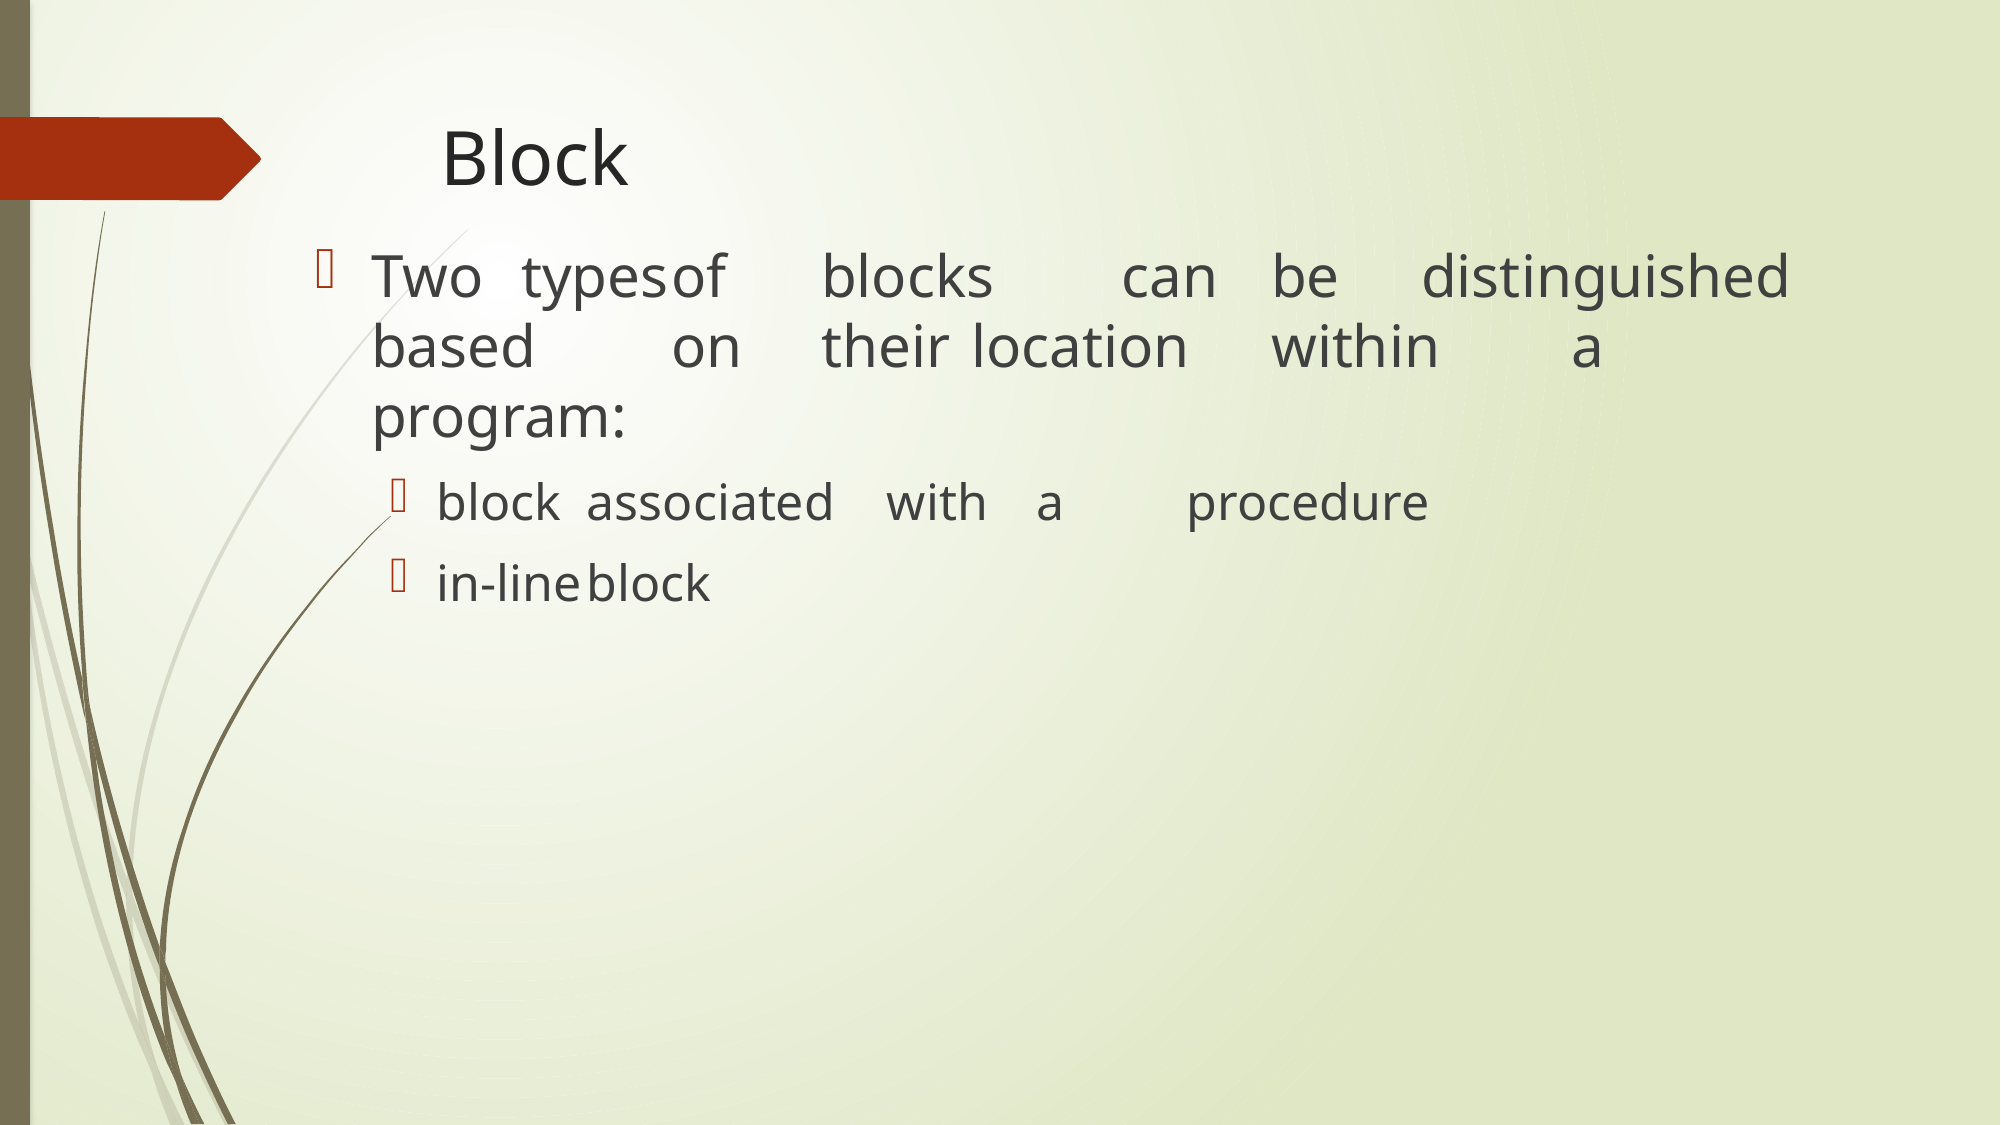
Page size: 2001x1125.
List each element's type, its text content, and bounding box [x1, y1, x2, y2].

list Two types of blocks can be distinguished based on their location within a program: block associated with a procedure in-line block [300, 232, 1888, 970]
title Block [425, 102, 1888, 232]
